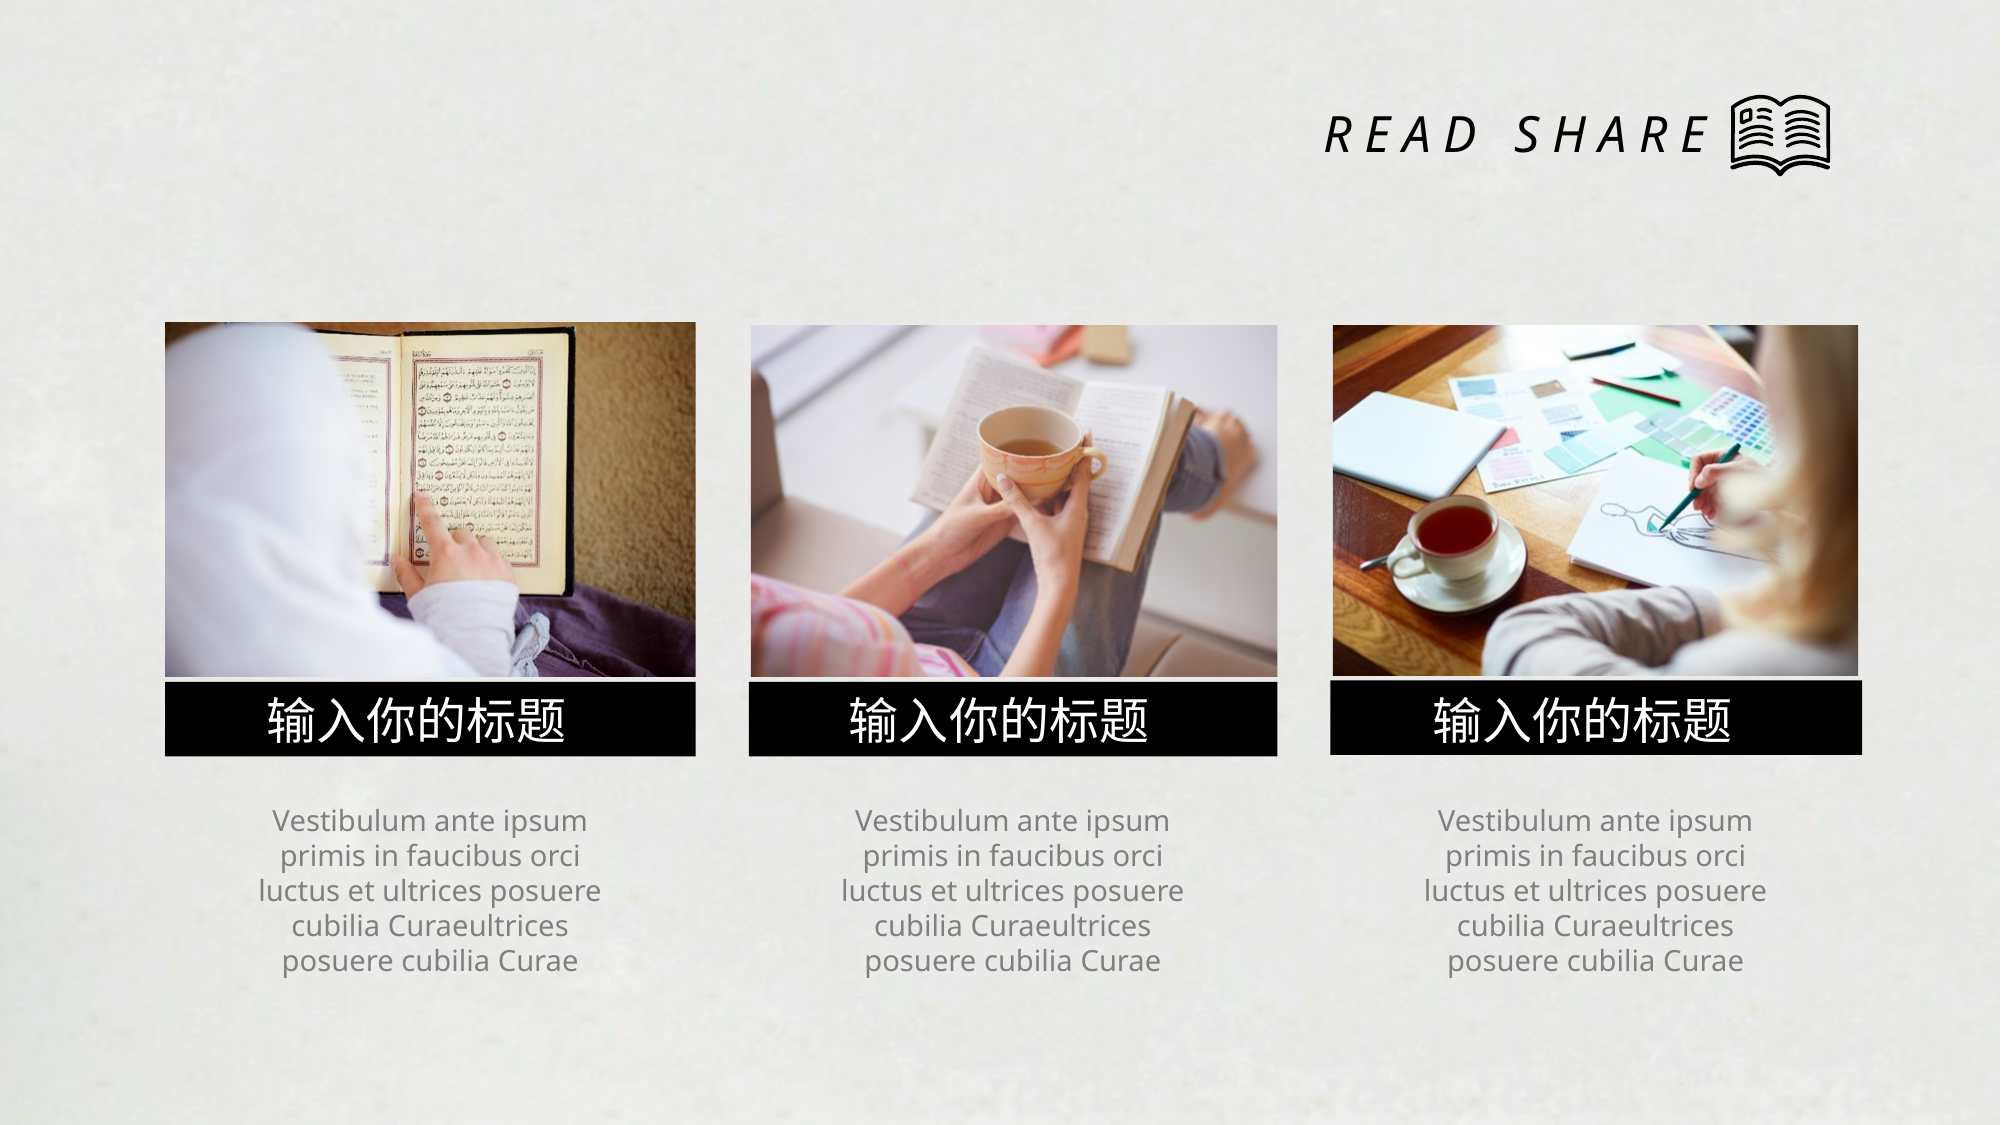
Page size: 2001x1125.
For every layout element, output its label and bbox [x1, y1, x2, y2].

text_box [1308, 94, 1831, 177]
picture [0, 0, 2000, 1125]
